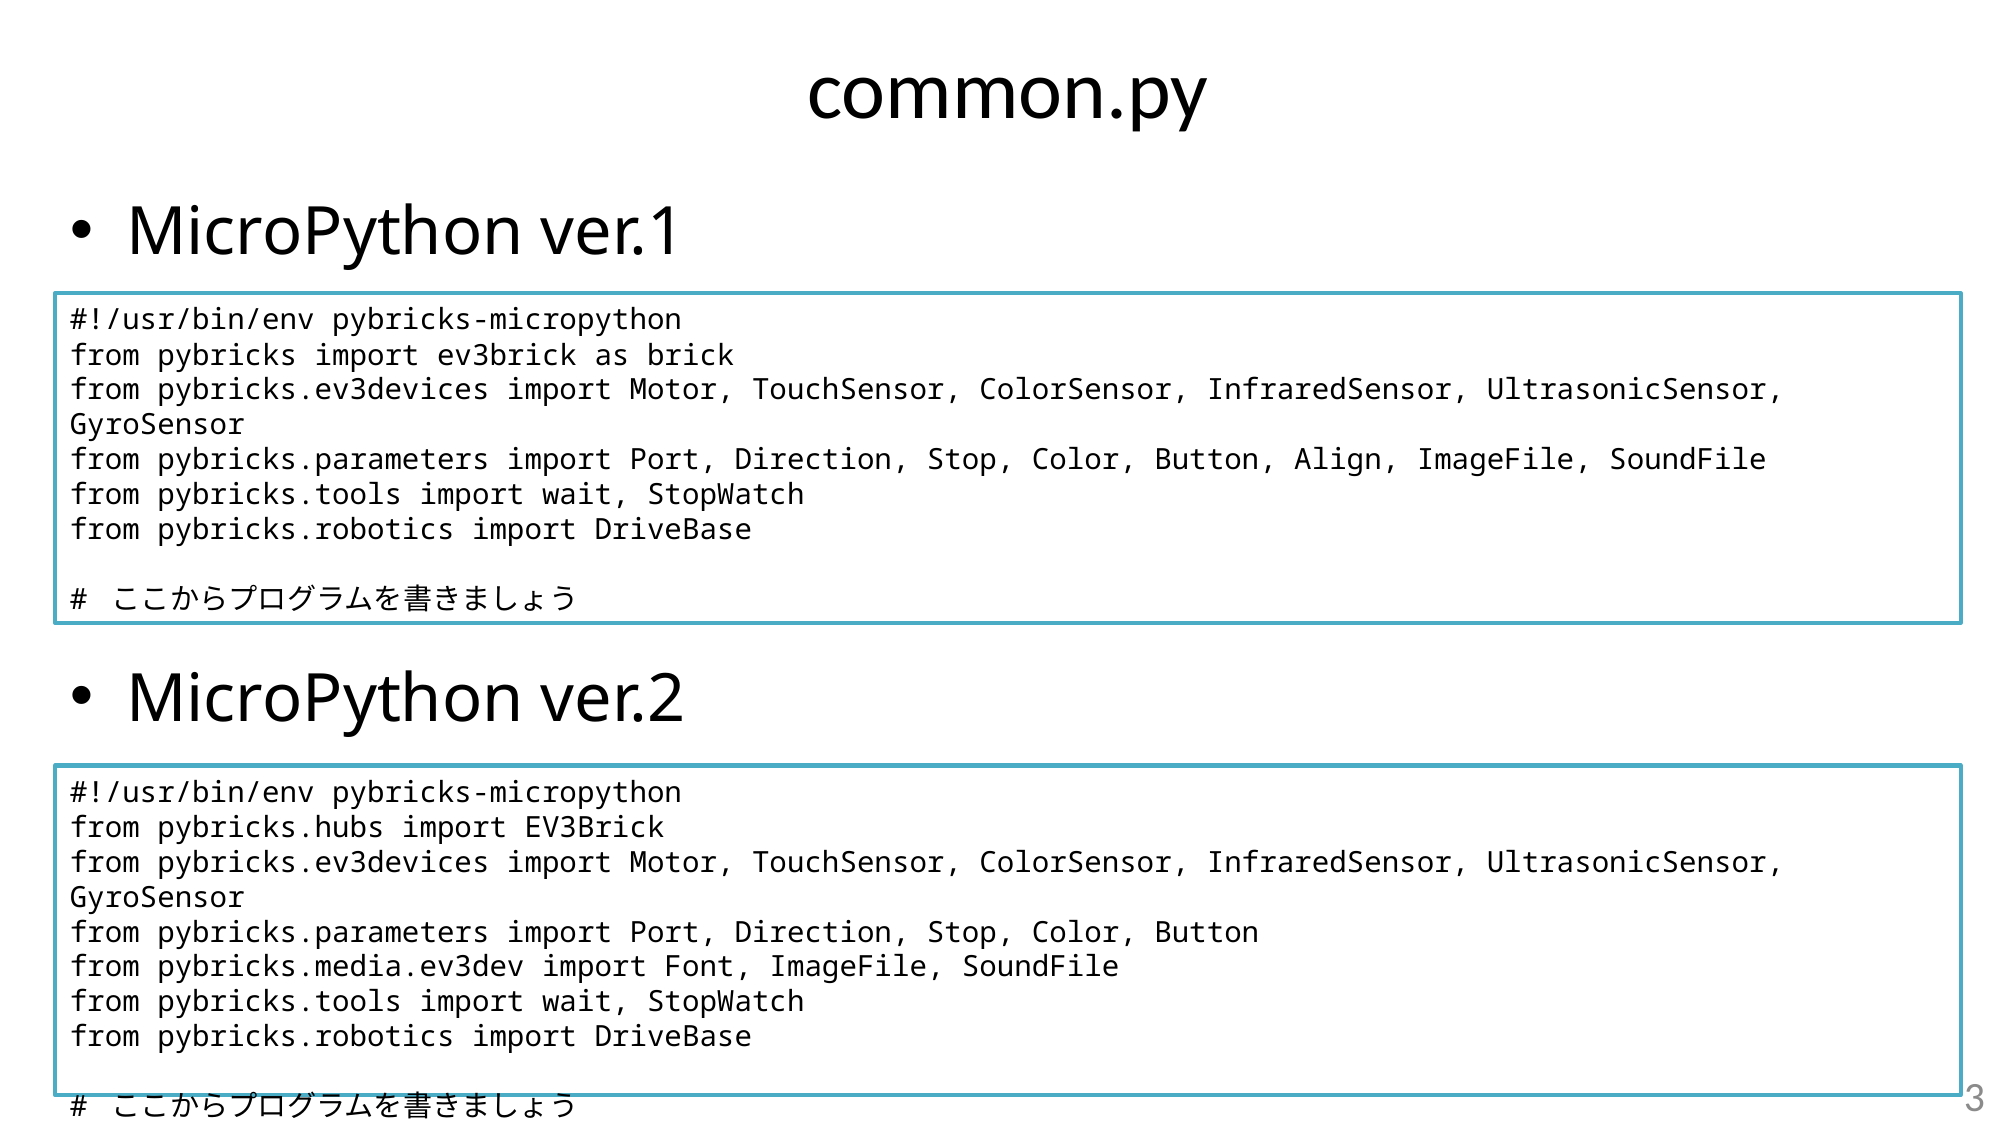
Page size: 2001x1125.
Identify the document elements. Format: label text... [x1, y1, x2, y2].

text_box #!/usr/bin/env pybricks-micropython from pybricks.hubs import EV3Brick from pybricks.ev3devices import Motor, TouchSensor, ColorSensor, InfraredSensor, UltrasonicSensor, GyroSensor from pybricks.parameters import Port, Direction, Stop, Color, Button from pybricks.media.ev3dev import Font, ImageFile, SoundFile from pybricks.tools import wait, StopWatch from pybricks.robotics import DriveBase # ここからプログラムを書きましょう [53, 763, 1963, 1097]
title common.py [55, 14, 1961, 157]
list MicroPython ver.1 MicroPython ver.2 [55, 625, 1961, 763]
list MicroPython ver.1 MicroPython ver.2 [55, 180, 1961, 291]
text_box #!/usr/bin/env pybricks-micropython from pybricks import ev3brick as brick from pybricks.ev3devices import Motor, TouchSensor, ColorSensor, InfraredSensor, UltrasonicSensor, GyroSensor from pybricks.parameters import Port, Direction, Stop, Color, Button, Align, ImageFile, SoundFile from pybricks.tools import wait, StopWatch from pybricks.robotics import DriveBase # ここからプログラムを書きましょう [53, 291, 1963, 625]
slide_number 3 [1881, 1065, 2000, 1125]
